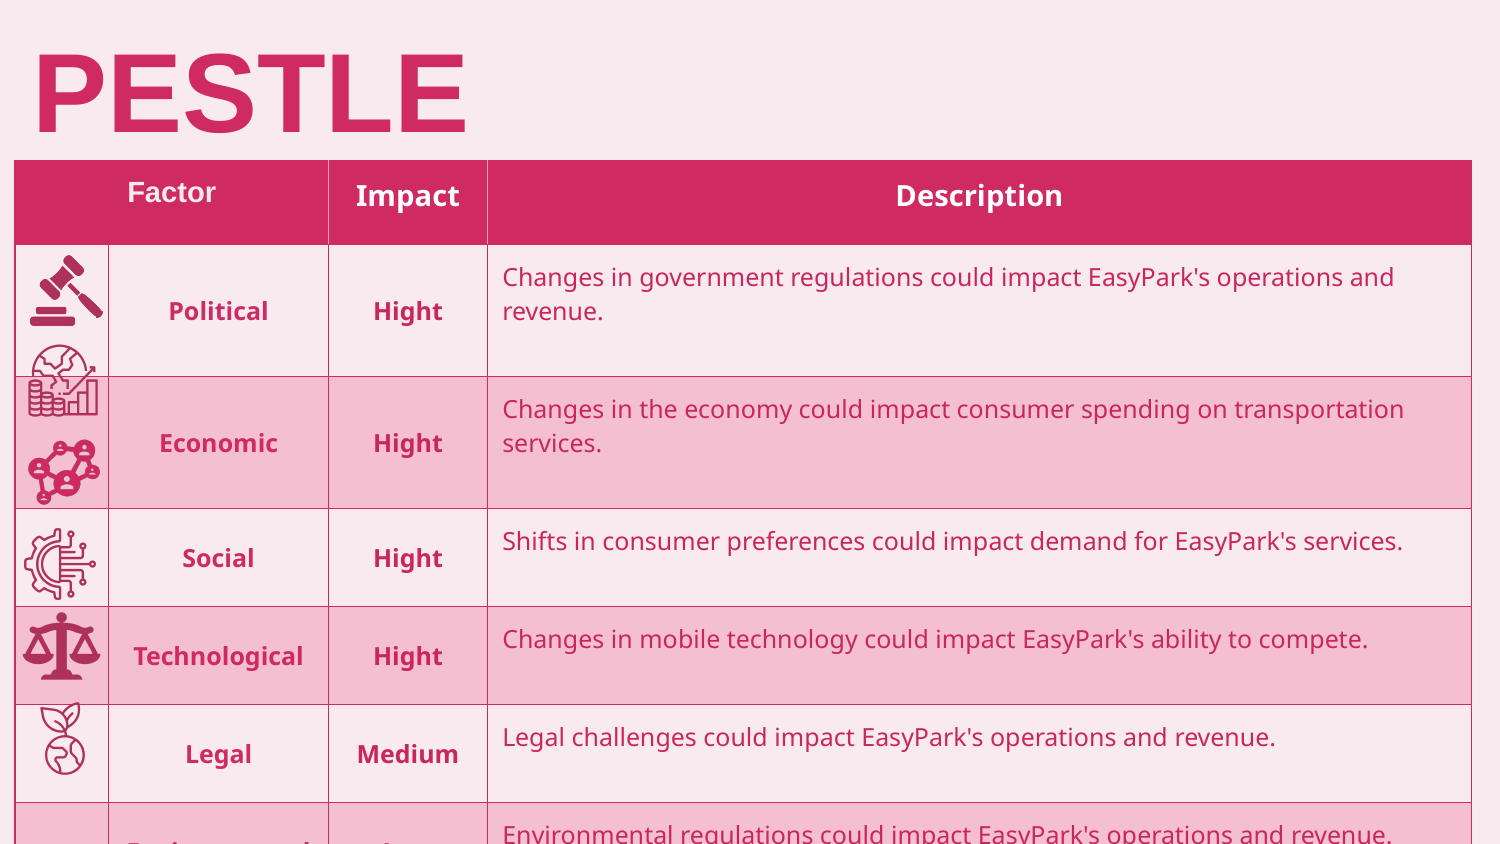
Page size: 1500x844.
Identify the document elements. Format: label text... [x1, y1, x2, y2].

table_header Description [488, 161, 1471, 244]
table_cell Medium [329, 705, 487, 802]
table_cell [16, 245, 108, 376]
table_cell Changes in government regulations could impact EasyPark's operations and revenue. [488, 245, 1471, 376]
table_cell [16, 377, 108, 508]
picture [24, 527, 96, 600]
table_cell Hight [329, 245, 487, 376]
table_cell Changes in the economy could impact consumer spending on transportation services. [488, 377, 1471, 508]
table_cell Technological [109, 607, 328, 704]
table_cell [16, 695, 23, 704]
table_cell [16, 705, 108, 802]
table_cell Political [109, 245, 328, 376]
picture [20, 607, 103, 690]
table_cell Social [109, 509, 328, 606]
table_cell [16, 803, 108, 844]
table_header Impact [329, 161, 487, 244]
picture [30, 255, 103, 326]
table_cell [16, 509, 108, 606]
table_cell Shifts in consumer preferences could impact demand for EasyPark's services. [488, 509, 1471, 606]
table_cell Economic [109, 377, 328, 508]
table_cell Hight [329, 377, 487, 508]
table_cell Changes in mobile technology could impact EasyPark's ability to compete. [488, 607, 1471, 704]
table_cell [102, 695, 108, 704]
table_cell Legal challenges could impact EasyPark's operations and revenue. [488, 705, 1471, 802]
table_cell Hight [329, 509, 487, 606]
table_cell Environmental [109, 803, 328, 844]
picture [26, 342, 100, 419]
picture [25, 701, 100, 776]
text_box PESTLE [17, 11, 485, 162]
table_cell Hight [329, 607, 487, 704]
table_cell Legal [109, 705, 328, 802]
table_header Factor [16, 161, 328, 244]
table_cell Environmental regulations could impact EasyPark's operations and revenue. [488, 803, 1471, 844]
picture [24, 433, 103, 512]
table_cell Low [329, 803, 487, 844]
